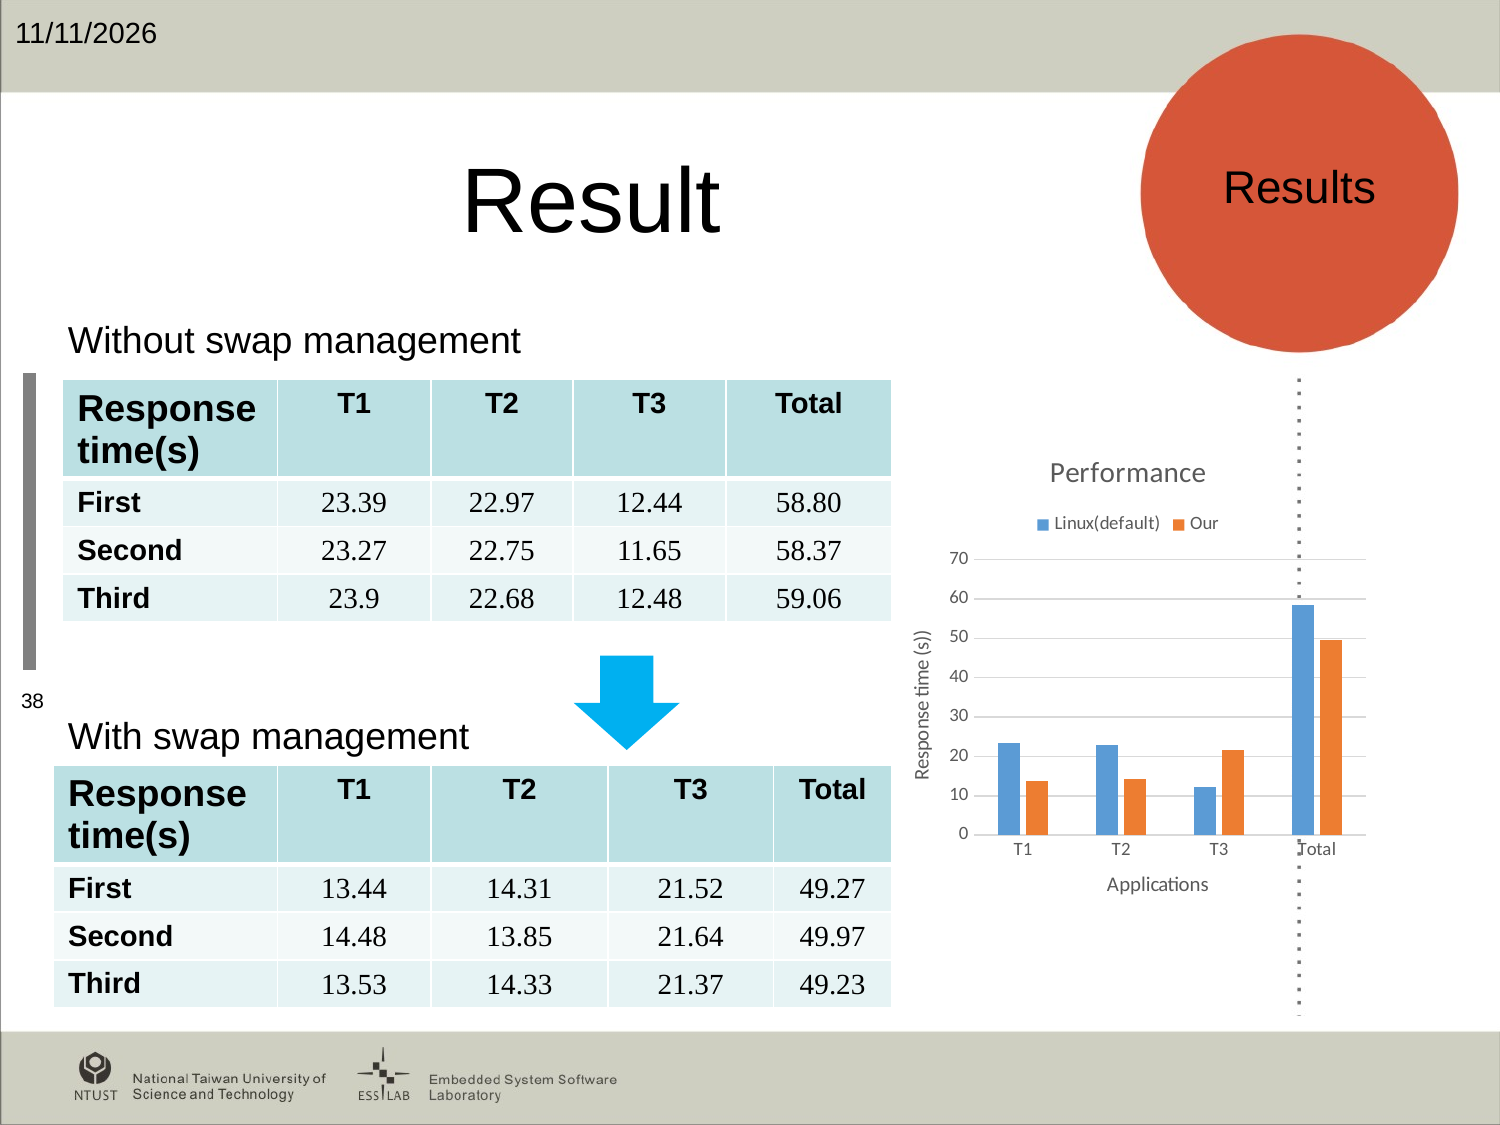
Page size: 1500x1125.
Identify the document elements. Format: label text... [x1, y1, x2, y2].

table_cell 49.23 [774, 961, 891, 1007]
table_header T3 [609, 766, 773, 862]
text_box [571, 653, 682, 752]
table_cell 14.31 [432, 867, 607, 911]
table_header T1 [278, 380, 430, 476]
list Results [1162, 149, 1438, 225]
table_cell 23.27 [278, 527, 430, 573]
table_cell 12.44 [574, 481, 725, 526]
slide_number 38 [0, 680, 66, 726]
table_cell 23.39 [278, 481, 430, 526]
table_cell 12.48 [574, 575, 725, 621]
table_header T3 [574, 380, 725, 476]
table_header Total [727, 380, 891, 476]
table_cell 22.97 [432, 481, 572, 526]
table_header T2 [432, 380, 572, 476]
table_cell 59.06 [727, 575, 874, 621]
table_cell 14.48 [278, 913, 430, 959]
table_cell 49.27 [774, 867, 874, 911]
table_header Response time(s) [63, 380, 277, 476]
table_cell 13.44 [278, 867, 430, 911]
table_cell 21.52 [609, 867, 773, 911]
table_header T2 [432, 766, 607, 862]
picture [0, 0, 1500, 1125]
text_box With swap management [53, 704, 526, 765]
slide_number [0, 6, 351, 85]
table_cell 49.97 [774, 913, 891, 959]
table_cell First [63, 481, 277, 526]
chart [879, 433, 1377, 928]
table_cell Third [63, 575, 277, 621]
table_cell 11.65 [574, 527, 725, 573]
title Result [76, 125, 1107, 268]
table_cell Second [63, 527, 277, 573]
table_cell 58.37 [727, 527, 874, 573]
table_cell 21.37 [609, 961, 773, 1007]
table_header T1 [278, 766, 430, 862]
table_cell 22.68 [432, 575, 572, 621]
table_cell Second [54, 913, 277, 959]
table_cell 21.64 [609, 913, 773, 959]
table_cell Third [54, 961, 277, 1007]
table_header Total [774, 766, 874, 862]
table_header Response time(s) [54, 766, 277, 862]
table_cell First [54, 867, 277, 911]
table_cell 14.33 [432, 961, 607, 1007]
table_cell 13.85 [432, 913, 607, 959]
table_cell 13.53 [278, 961, 430, 1007]
table_cell 58.80 [727, 481, 874, 526]
table_cell 22.75 [432, 527, 572, 573]
table_cell 23.9 [278, 575, 430, 621]
text_box Without swap management [53, 308, 632, 369]
